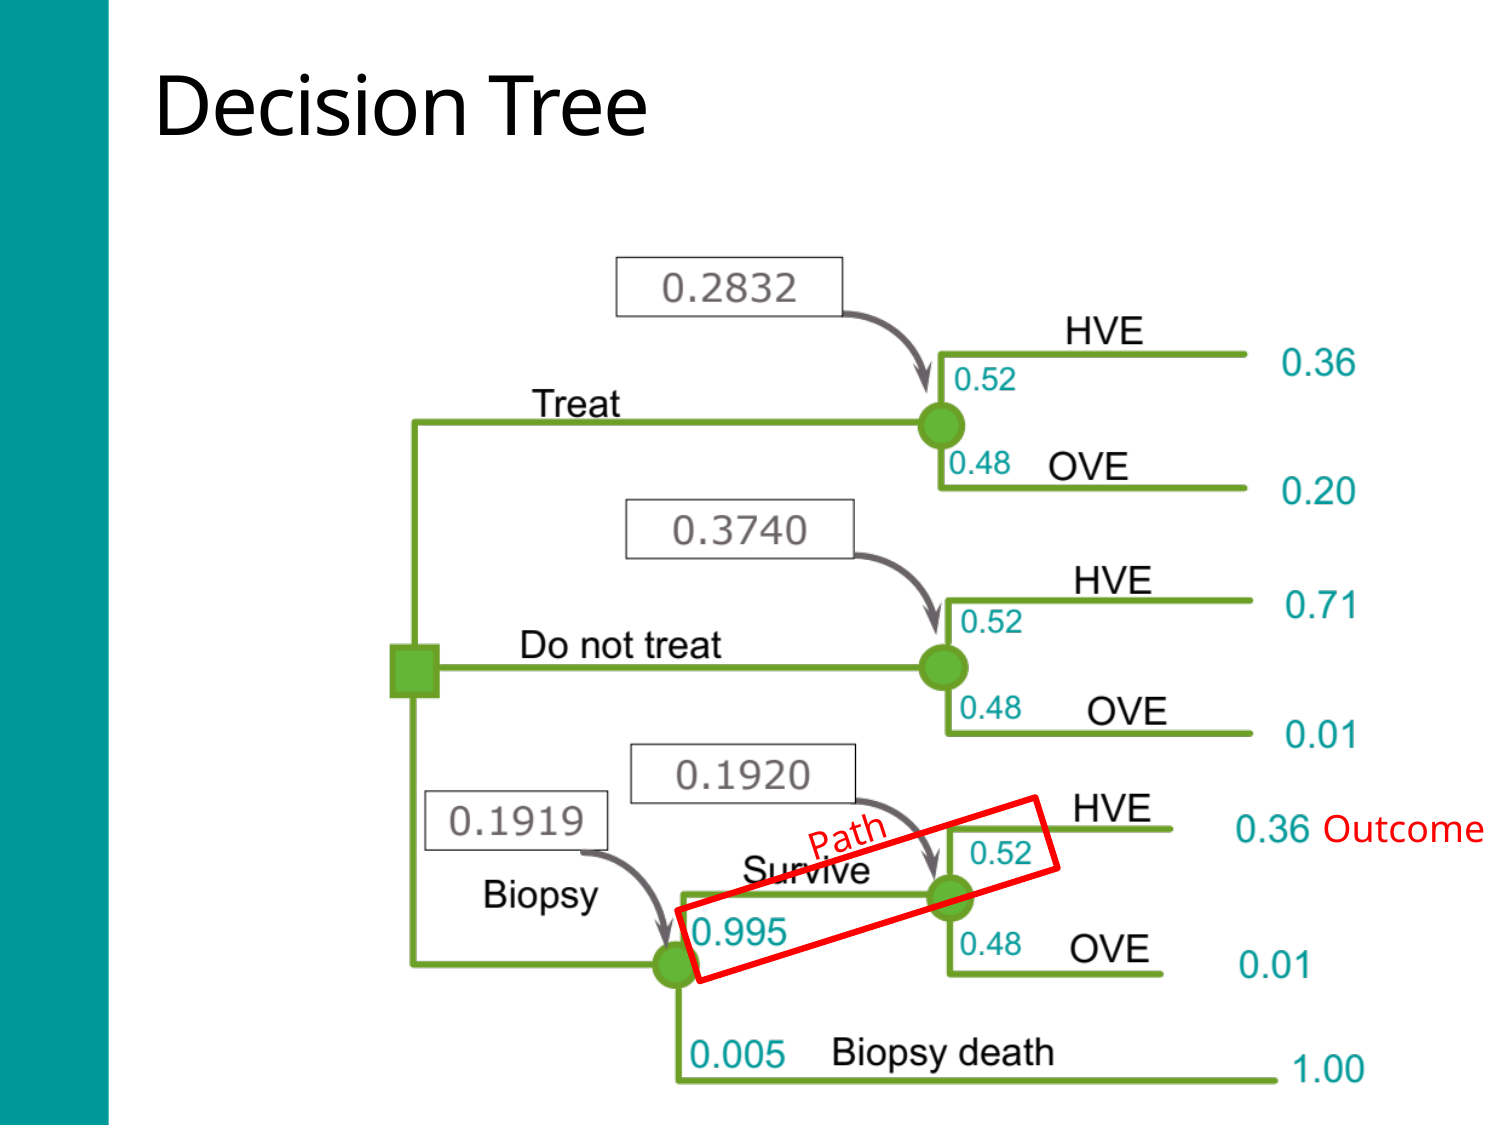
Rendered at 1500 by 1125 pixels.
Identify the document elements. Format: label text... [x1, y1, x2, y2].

picture [389, 250, 1388, 1114]
text_box Decision Tree [137, 45, 1388, 182]
text_box Outcome [1399, 797, 1500, 858]
